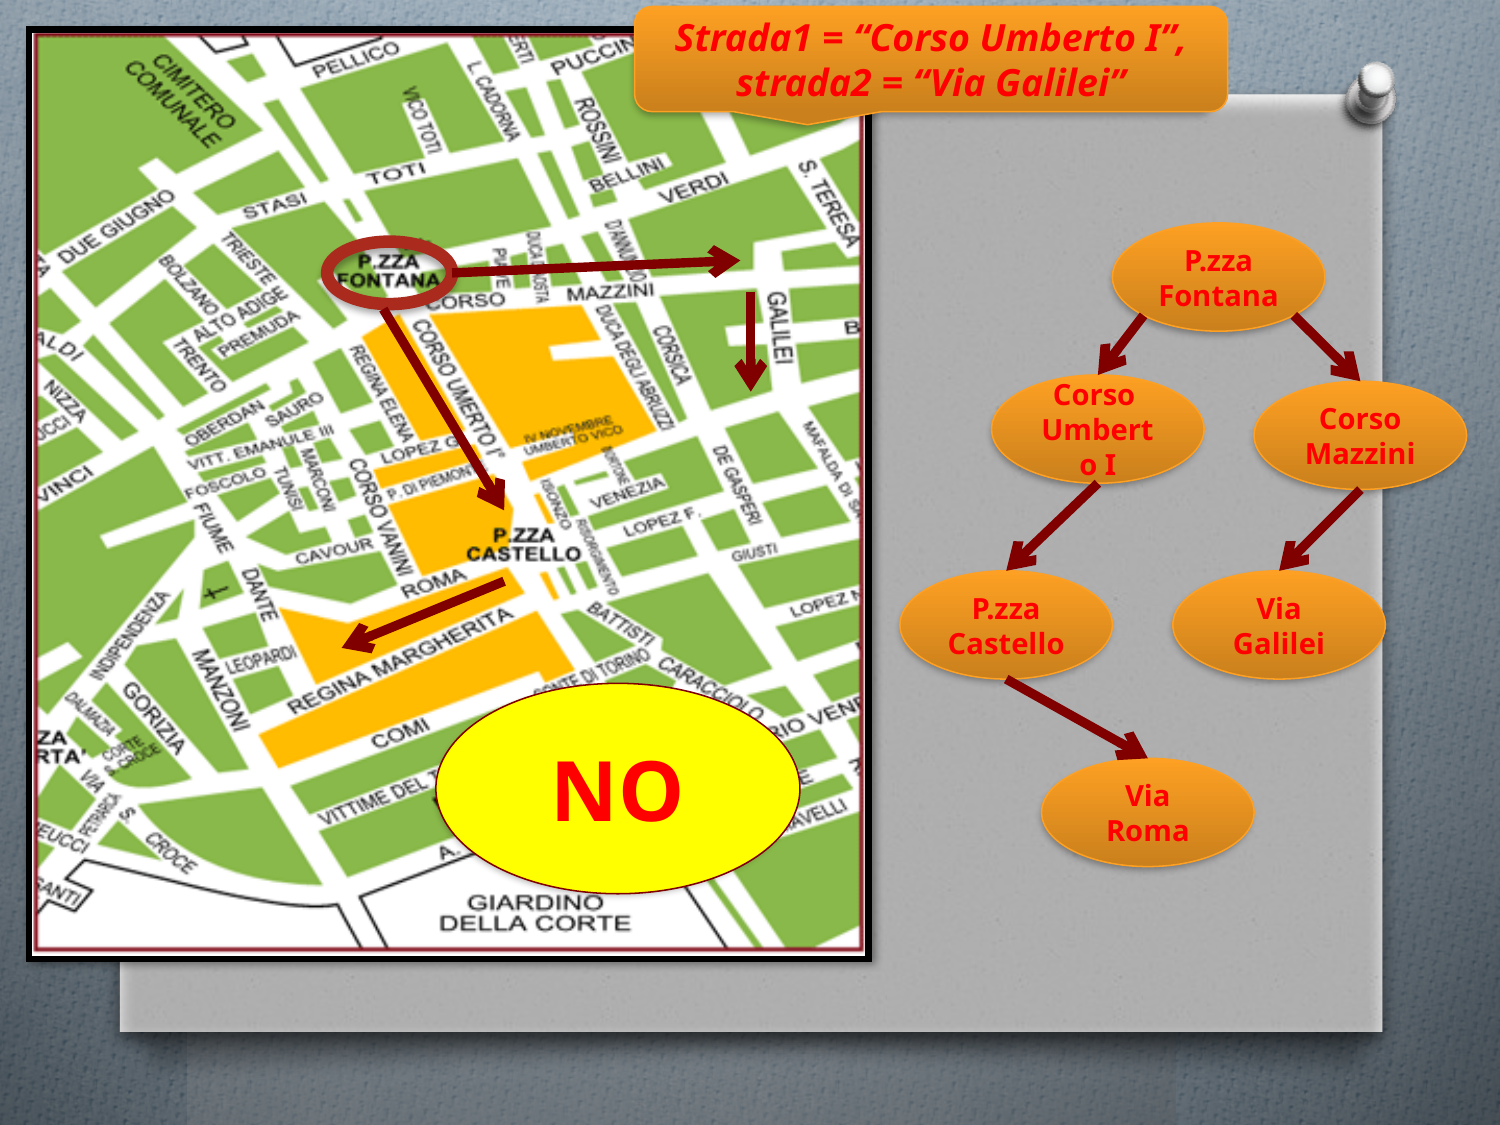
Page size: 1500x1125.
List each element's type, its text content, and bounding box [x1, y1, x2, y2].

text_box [1293, 315, 1361, 382]
text_box Strada1 = “Corso Umberto I”, strada2 = “Via Galilei” [633, 5, 1229, 116]
text_box Via Roma [1040, 757, 1255, 868]
text_box P.zza Fontana [1111, 222, 1326, 332]
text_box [1005, 482, 1099, 571]
picture [1317, 35, 1439, 156]
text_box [451, 260, 741, 274]
text_box Corso Mazzini [1253, 380, 1468, 491]
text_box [1005, 678, 1149, 759]
text_box Via Galilei [1172, 570, 1387, 680]
text_box Corso Umberto I [990, 374, 1205, 484]
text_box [1097, 315, 1144, 376]
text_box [1278, 489, 1361, 571]
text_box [341, 581, 505, 649]
picture [31, 32, 866, 956]
text_box P.zza Castello [899, 570, 1114, 680]
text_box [383, 308, 505, 511]
